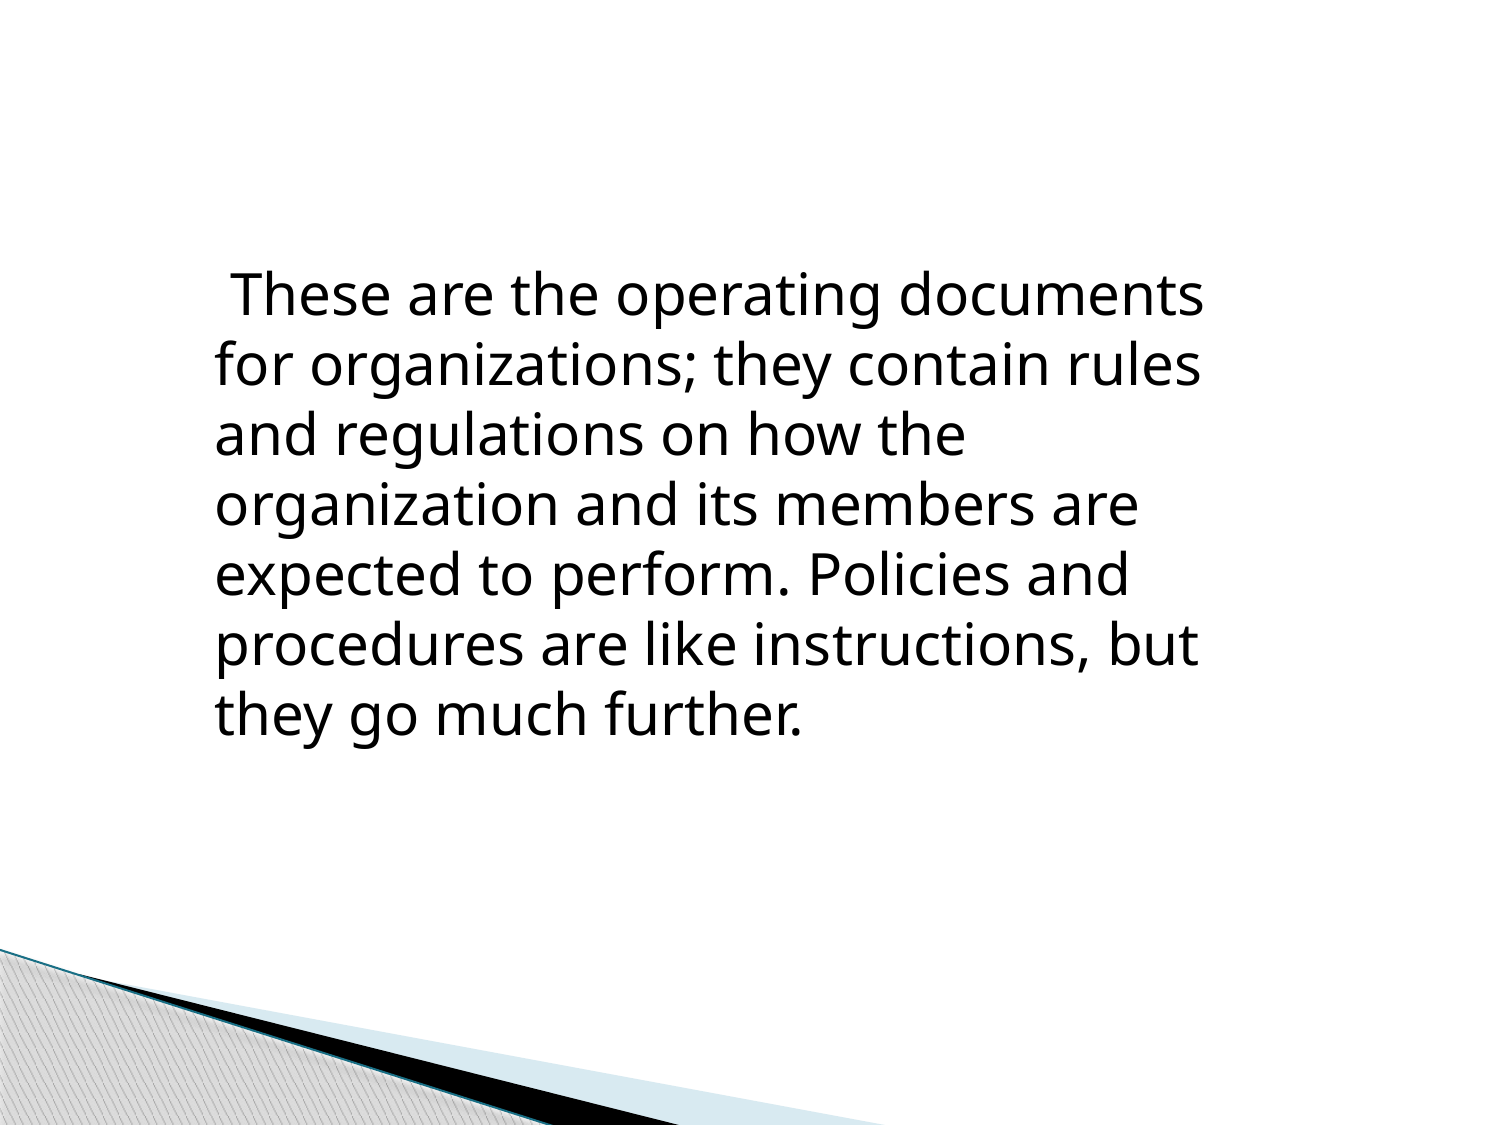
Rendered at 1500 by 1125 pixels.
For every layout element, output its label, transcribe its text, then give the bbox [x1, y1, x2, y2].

text_box These are the operating documents for organizations; they contain rules and regulations on how the organization and its members are expected to perform. Policies and procedures are like instructions, but they go much further. [199, 249, 1238, 755]
